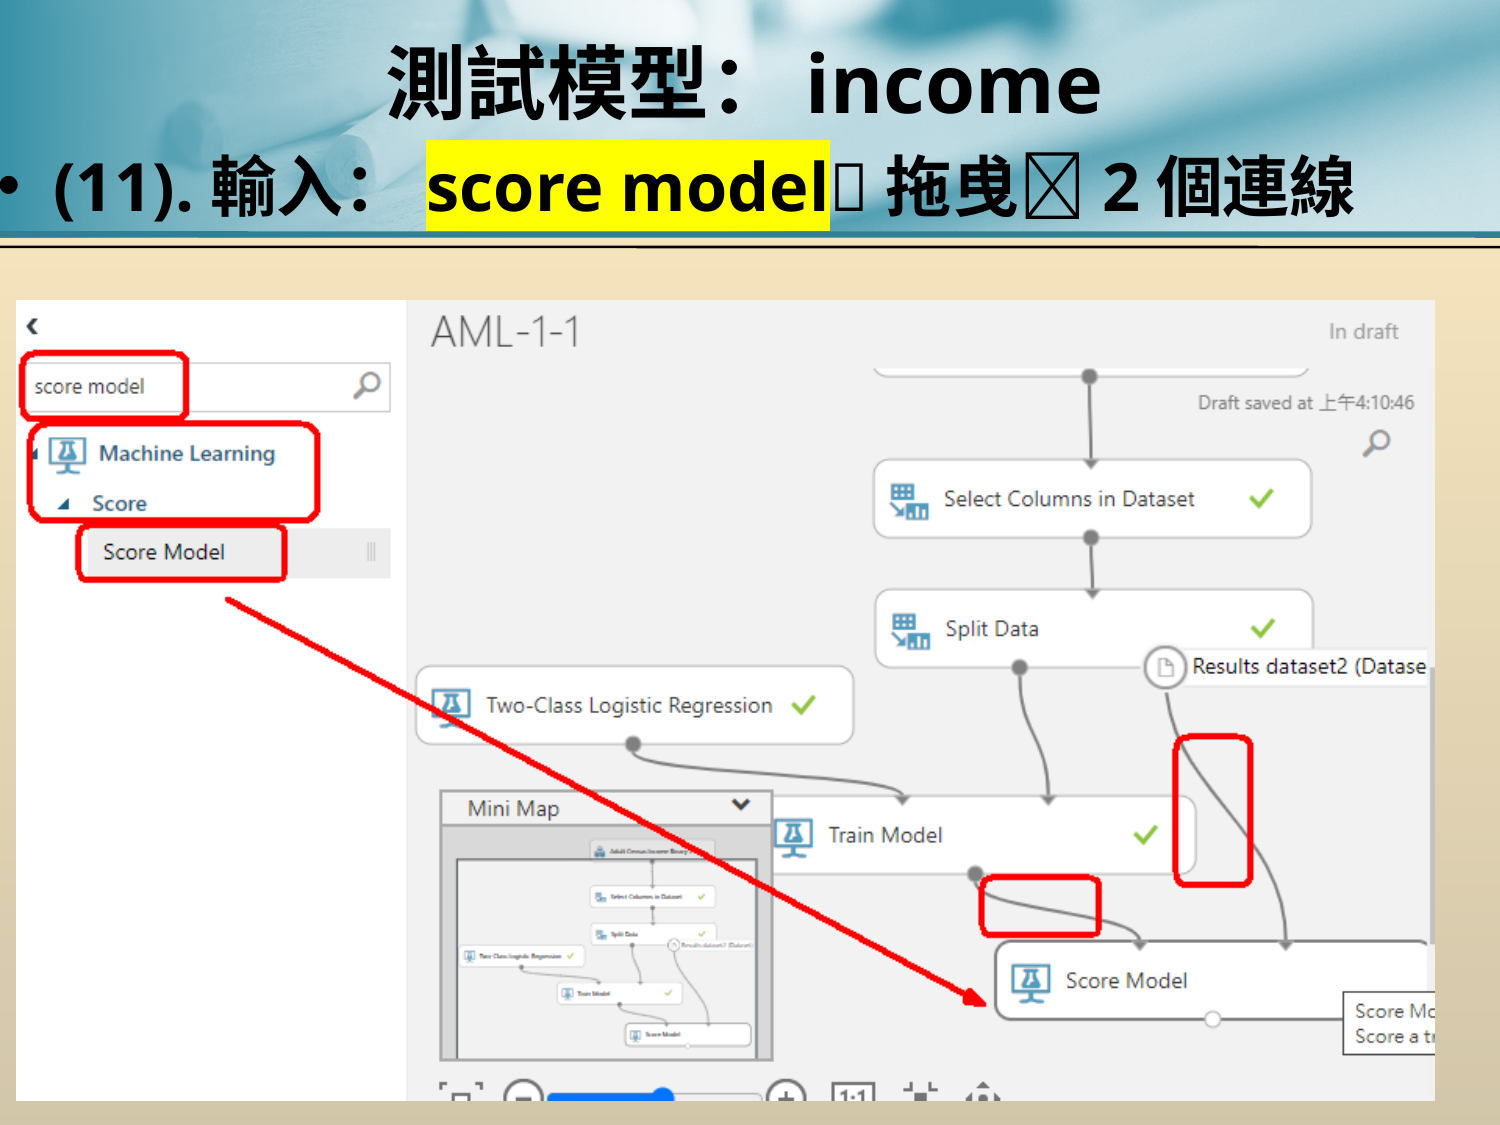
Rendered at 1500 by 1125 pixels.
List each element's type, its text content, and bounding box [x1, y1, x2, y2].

picture [15, 300, 1435, 1101]
list (11).輸入：score model拖曵2個連線 [0, 137, 1483, 891]
title 測試模型：income [29, 24, 1459, 138]
